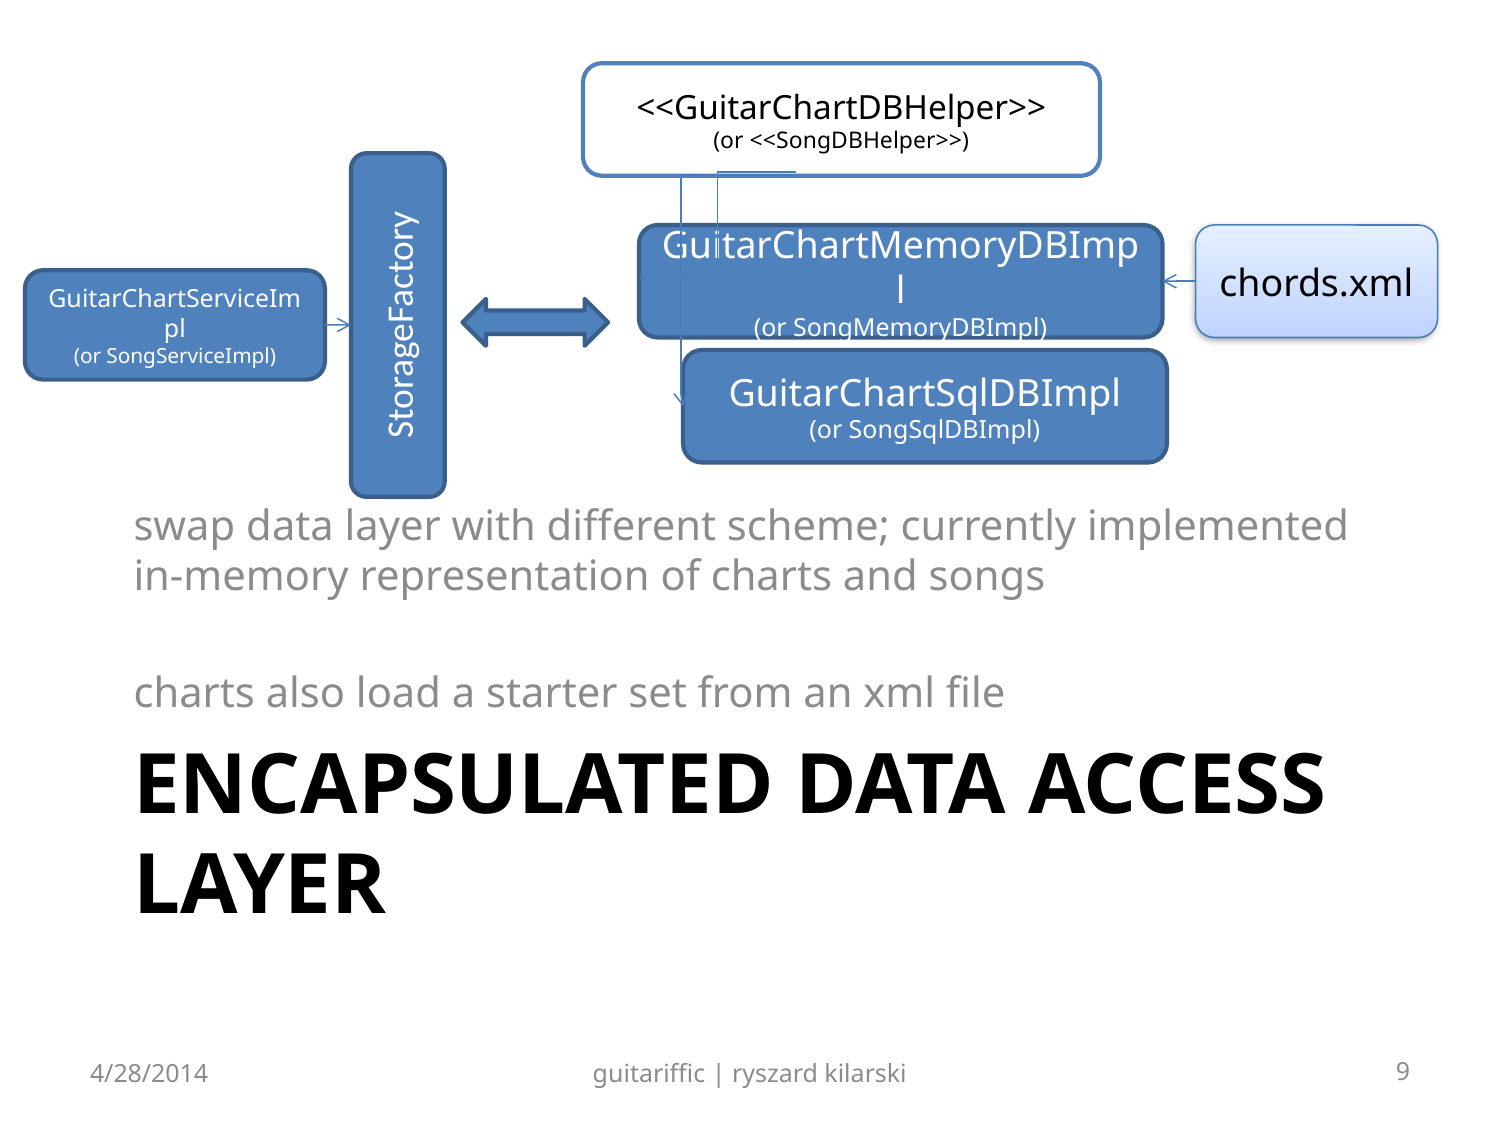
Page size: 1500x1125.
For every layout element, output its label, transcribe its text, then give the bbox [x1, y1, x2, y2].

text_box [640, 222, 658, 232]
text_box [663, 146, 771, 232]
text_box GuitarChartSqlDBImpl (or SongSqlDBImpl) [680, 347, 1170, 465]
text_box [460, 296, 611, 348]
footer guitariffic | ryszard kilarski [512, 1042, 988, 1103]
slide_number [75, 1042, 425, 1103]
text_box chords.xml [1194, 224, 1439, 339]
text_box <<GuitarChartDBHelper>> (or <<SongDBHelper>>) [580, 61, 1103, 178]
text_box GuitarChartMemoryDBImpl (or SongMemoryDBImpl) [774, 222, 1165, 340]
text_box GuitarChartServiceImpl (or SongServiceImpl) [22, 268, 328, 382]
slide_number 9 [1074, 1042, 1425, 1103]
list swap data layer with different scheme; currently implemented in-memory representation of charts and songs charts also load a starter set from an xml file [118, 476, 1394, 723]
title Encapsulated data access layer [118, 723, 1394, 947]
text_box StorageFactory [348, 151, 447, 500]
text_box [623, 234, 856, 348]
